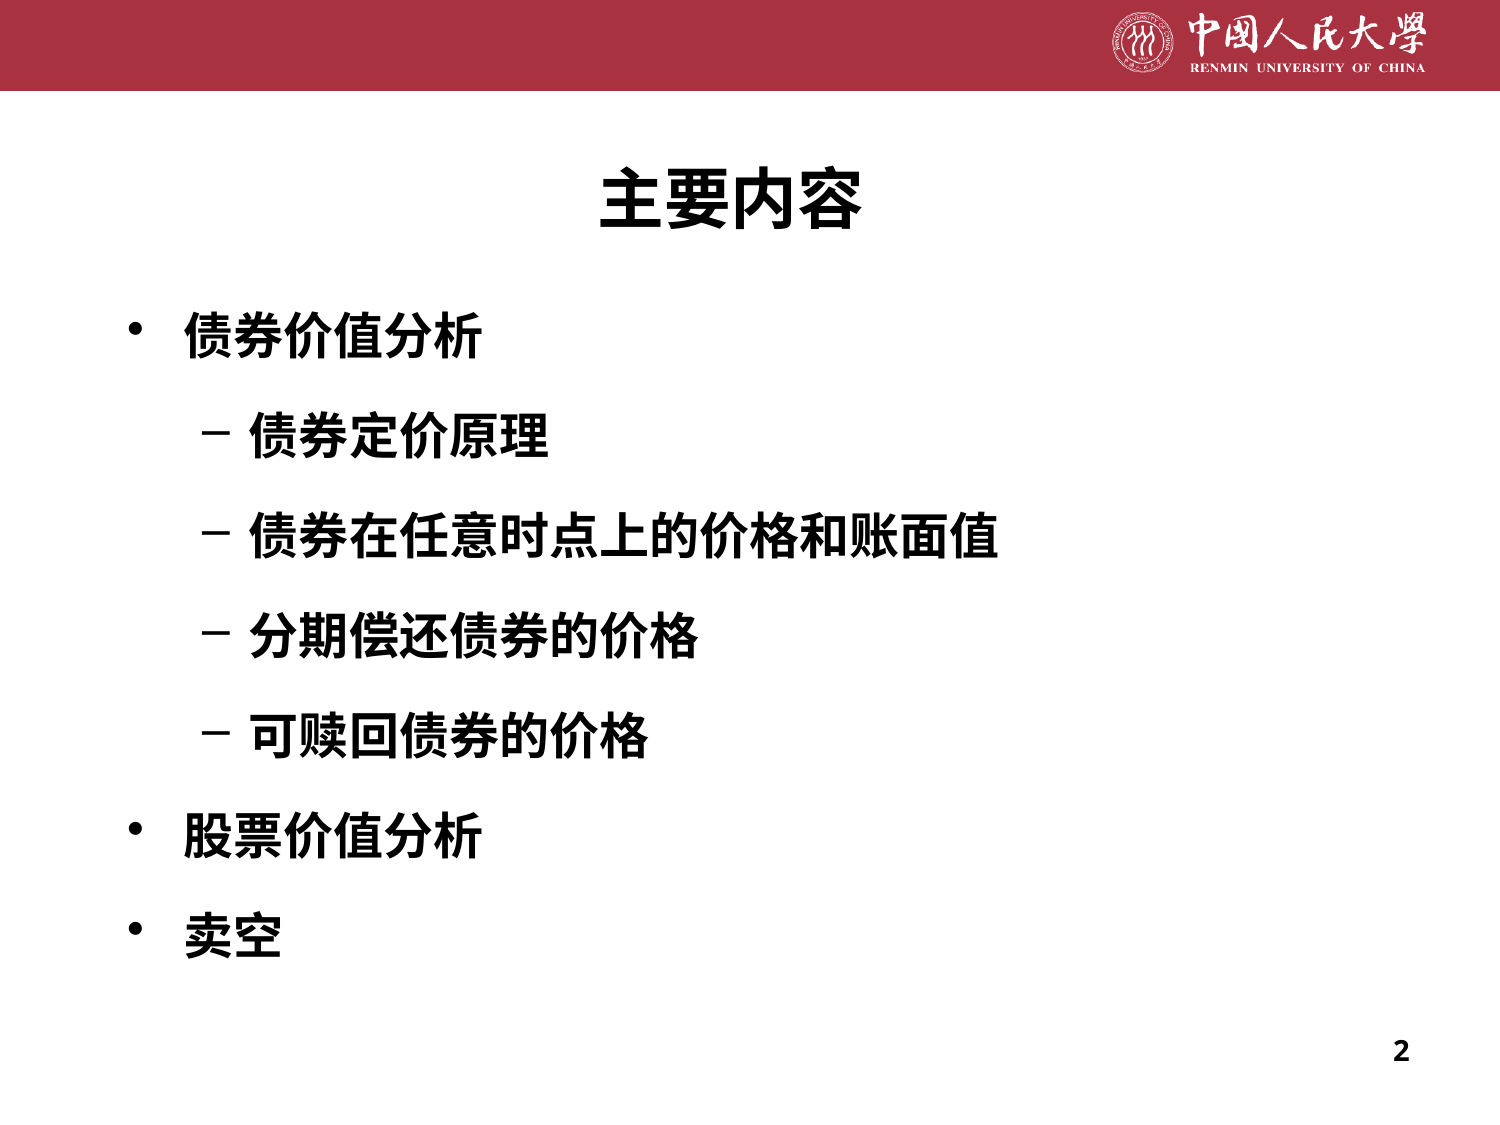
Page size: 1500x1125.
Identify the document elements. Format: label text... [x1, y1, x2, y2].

picture [0, 0, 1500, 91]
title 主要内容 [112, 149, 1350, 267]
slide_number 2 [1074, 1024, 1425, 1103]
list 债券价值分析 债券定价原理 债券在任意时点上的价格和账面值 分期偿还债券的价格 可赎回债券的价格 股票价值分析 卖空 [112, 267, 1463, 917]
